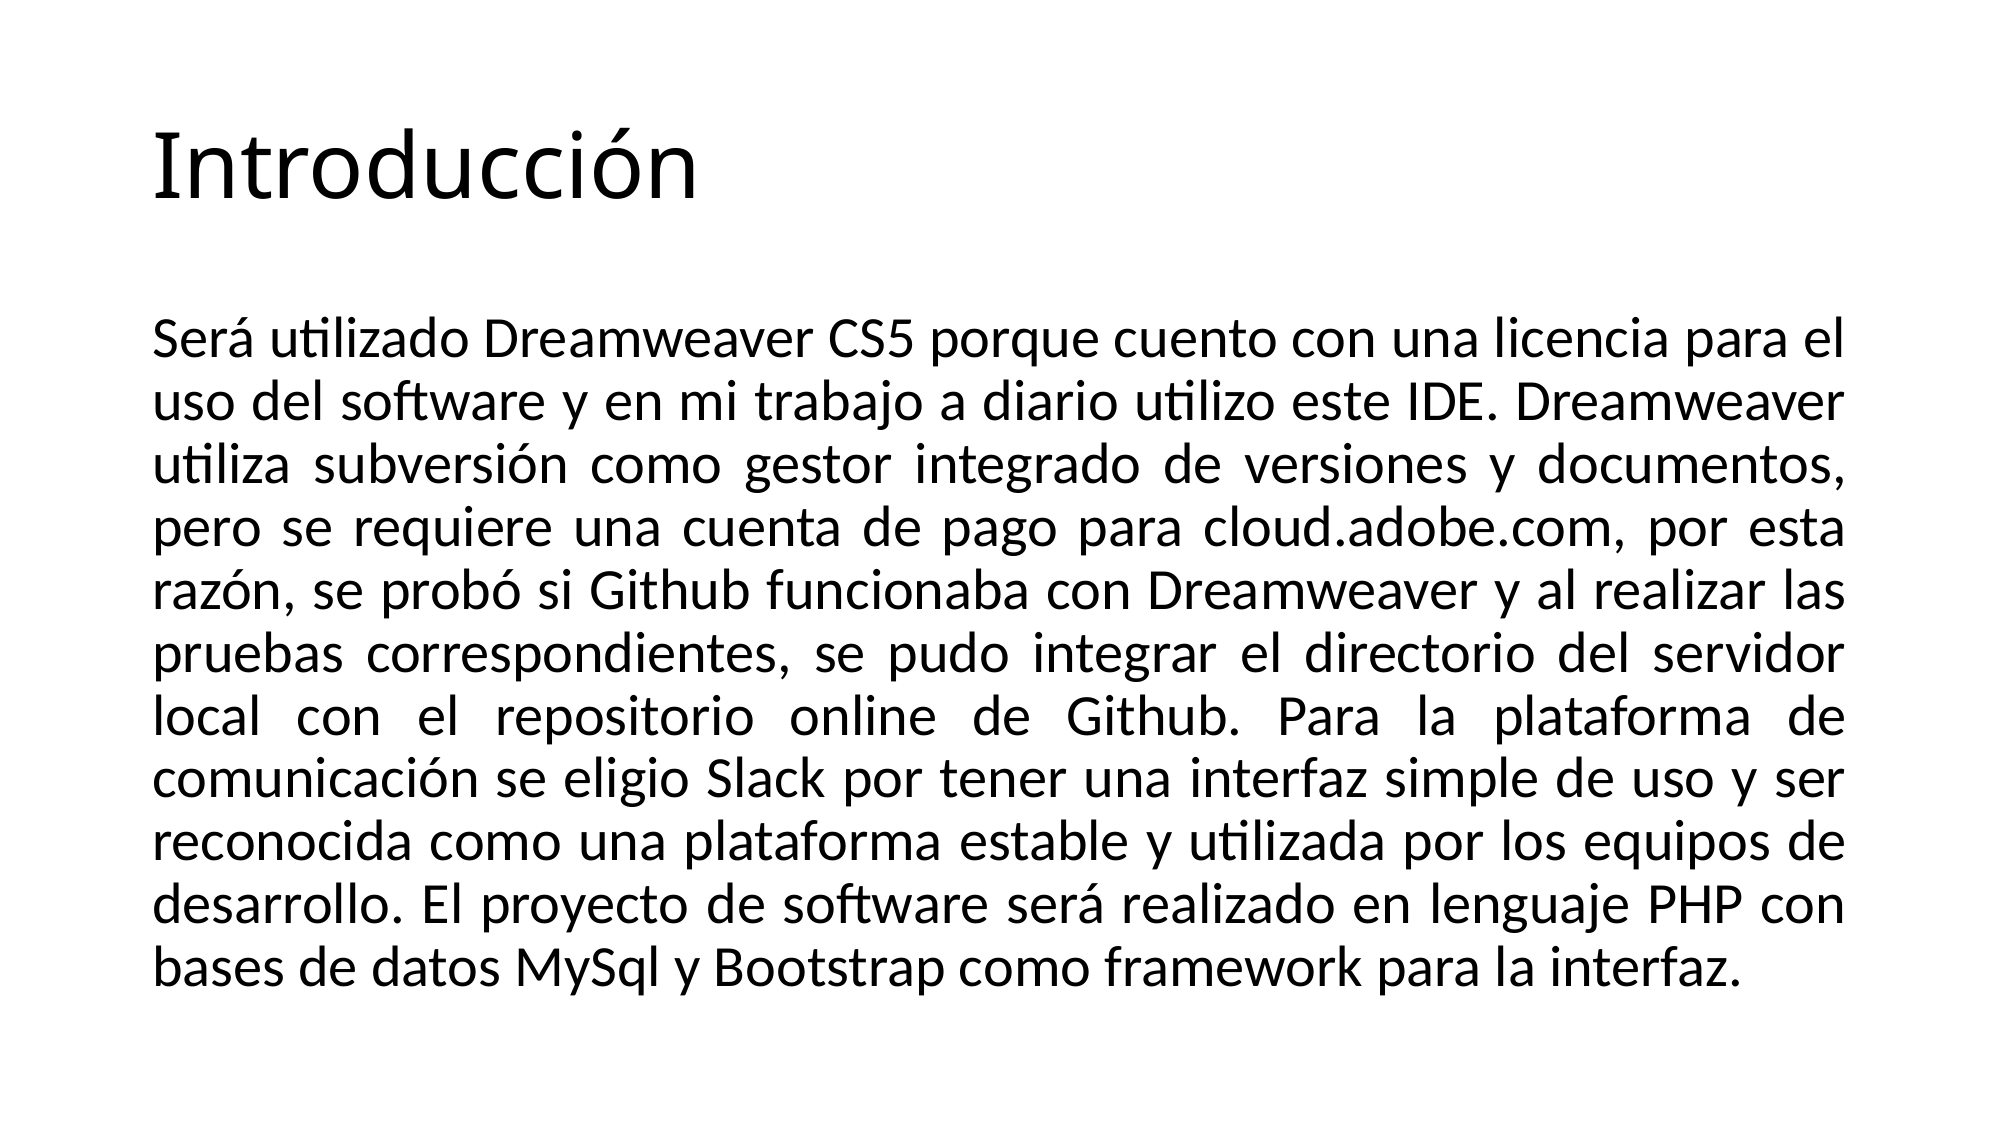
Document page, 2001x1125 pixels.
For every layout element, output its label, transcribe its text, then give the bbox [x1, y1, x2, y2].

list Será utilizado Dreamweaver CS5 porque cuento con una licencia para el uso del software y en mi trabajo a diario utilizo este IDE. Dreamweaver utiliza subversión como gestor integrado de versiones y documentos, pero se requiere una cuenta de pago para cloud.adobe.com, por esta razón, se probó si Github funcionaba con Dreamweaver y al realizar las pruebas correspondientes, se pudo integrar el directorio del servidor local con el repositorio online de Github. Para la plataforma de comunicación se eligio Slack por tener una interfaz simple de uso y ser reconocida como una plataforma estable y utilizada por los equipos de desarrollo. El proyecto de software será realizado en lenguaje PHP con bases de datos MySql y Bootstrap como framework para la interfaz. [137, 299, 1863, 1014]
title Introducción [137, 59, 1863, 278]
